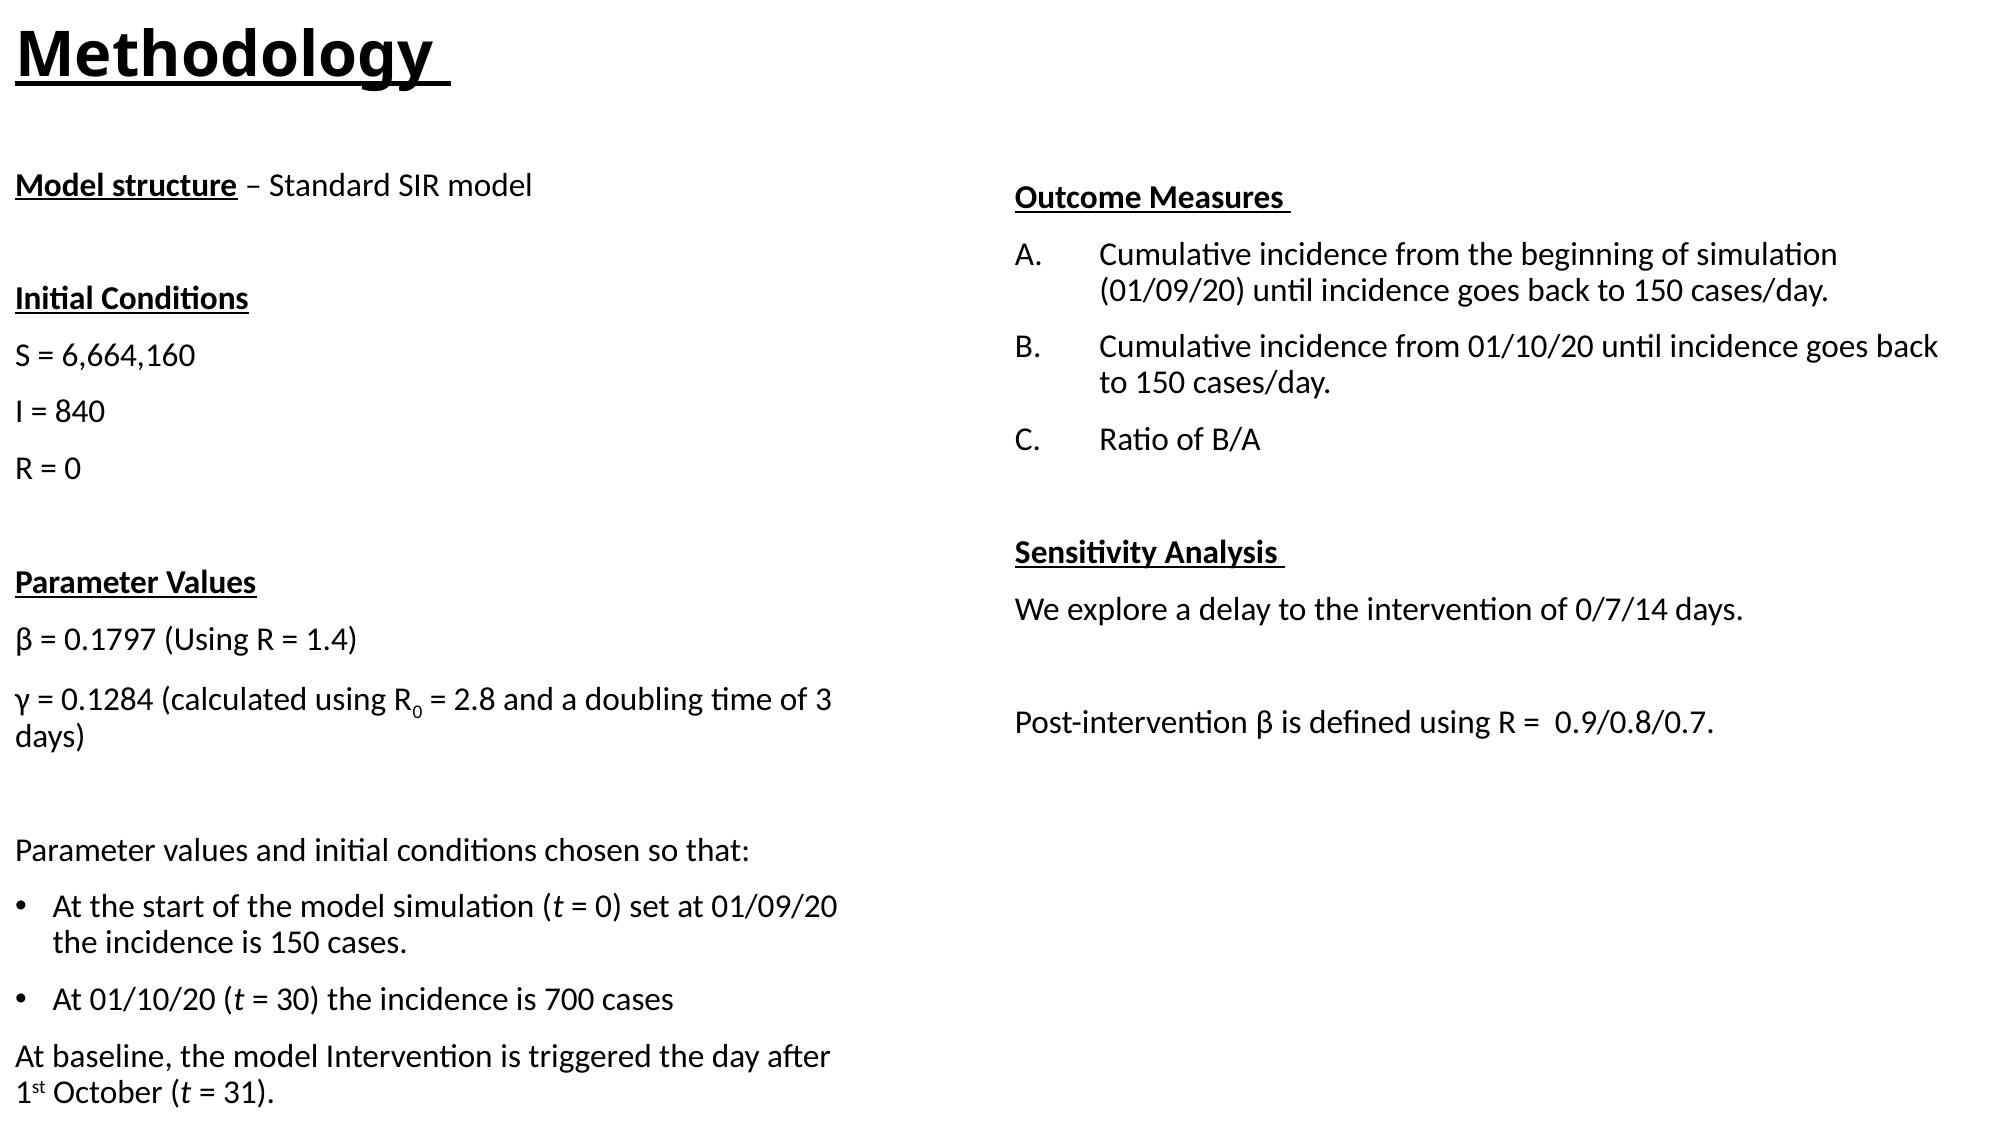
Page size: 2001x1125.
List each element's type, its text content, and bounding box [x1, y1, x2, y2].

title Methodology [0, 0, 492, 112]
text_box Outcome Measures Cumulative incidence from the beginning of simulation (01/09/20) until incidence goes back to 150 cases/day. Cumulative incidence from 01/10/20 until incidence goes back to 150 cases/day. Ratio of B/A Sensitivity Analysis We explore a delay to the intervention of 0/7/14 days. Post-intervention β is defined using R = 0.9/0.8/0.7. [999, 111, 1977, 789]
list Model structure – Standard SIR model Initial Conditions S = 6,664,160 I = 840 R = 0 Parameter Values β = 0.1797 (Using R = 1.4) γ = 0.1284 (calculated using R0 = 2.8 and a doubling time of 3 days) Parameter values and initial conditions chosen so that: At the start of the model simulation (t = 0) set at 01/09/20 the incidence is 150 cases. At 01/10/20 (t = 30) the incidence is 700 cases At baseline, the model Intervention is triggered the day after 1st October (t = 31). [0, 159, 859, 1085]
